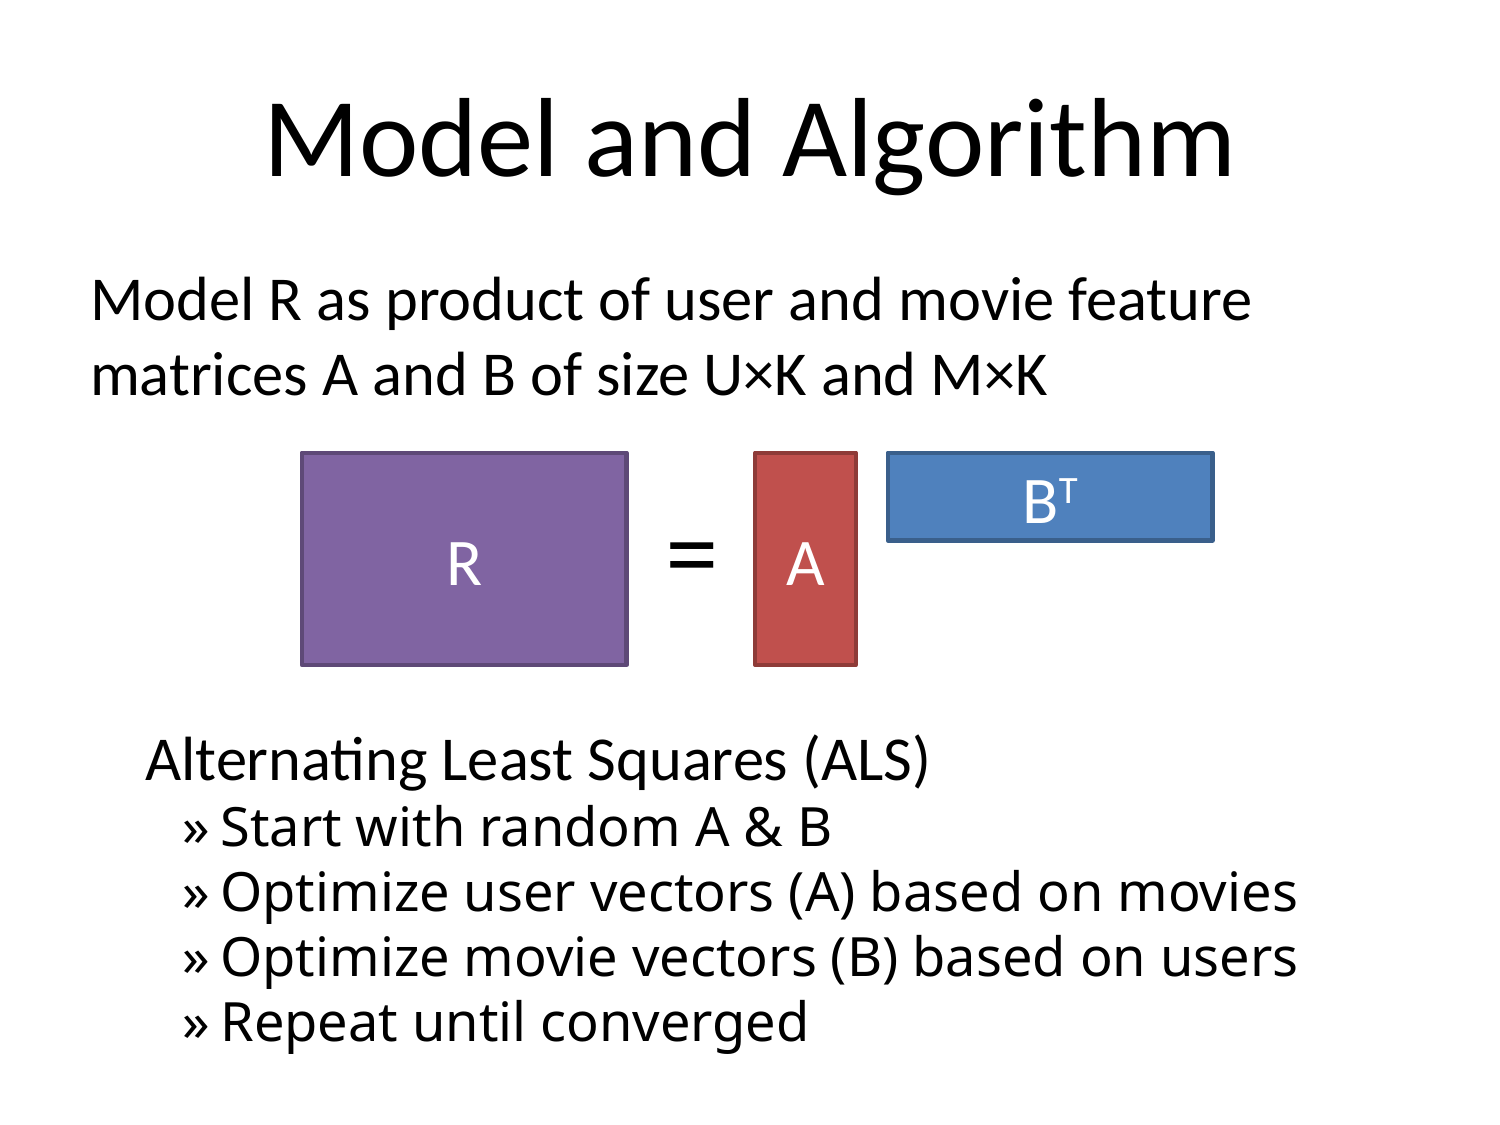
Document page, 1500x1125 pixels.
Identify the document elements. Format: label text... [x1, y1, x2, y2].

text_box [301, 452, 1213, 666]
list Model R as product of user and movie feature matrices A and B of size U×K and M×K [75, 249, 1425, 443]
text_box Alternating Least Squares (ALS) Start with random A & B Optimize user vectors (A) based on movies Optimize movie vectors (B) based on users Repeat until converged [130, 710, 1481, 1098]
title Model and Algorithm [75, 37, 1425, 225]
